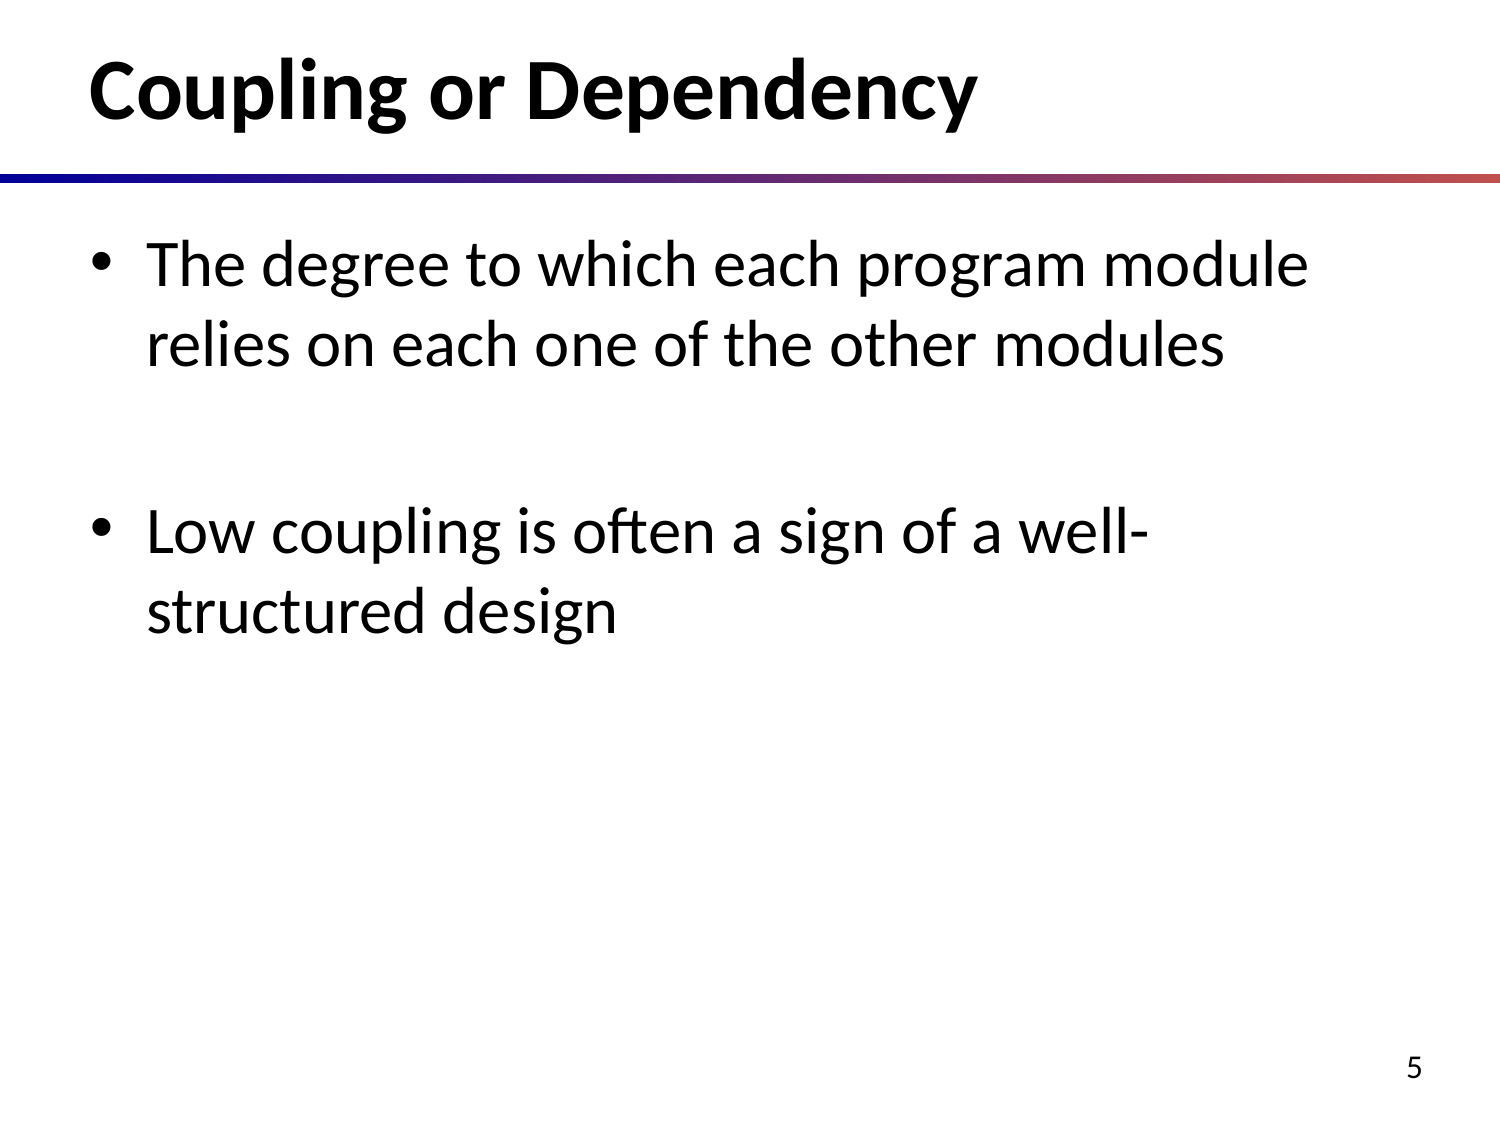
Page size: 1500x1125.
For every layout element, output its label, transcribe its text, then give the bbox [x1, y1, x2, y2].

list The degree to which each program module relies on each one of the other modules Low coupling is often a sign of a well-structured design [75, 212, 1425, 1025]
title Coupling or Dependency [75, 24, 1438, 150]
